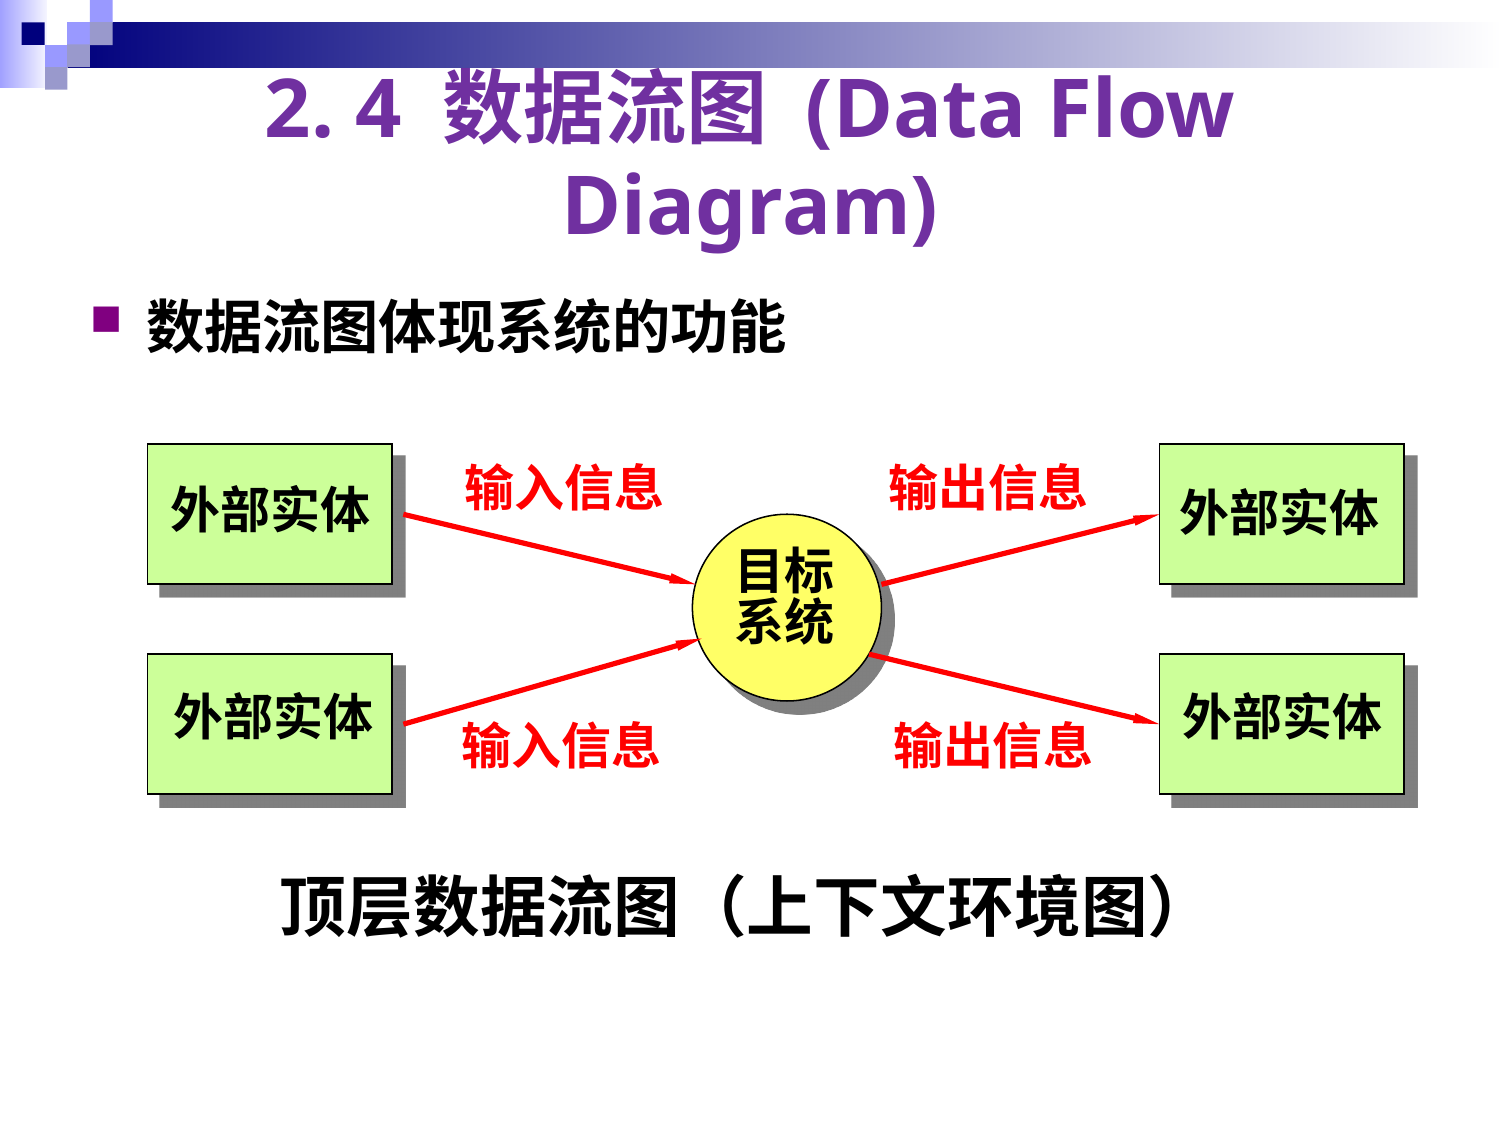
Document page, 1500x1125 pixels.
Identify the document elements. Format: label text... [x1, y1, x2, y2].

title 2. 4 数据流图 (Data Flow Diagram) [74, 74, 1426, 232]
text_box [147, 444, 1415, 801]
text_box 顶层数据流图（上下文环境图） [265, 857, 1230, 953]
list 数据流图体现系统的功能 [74, 278, 1426, 1012]
